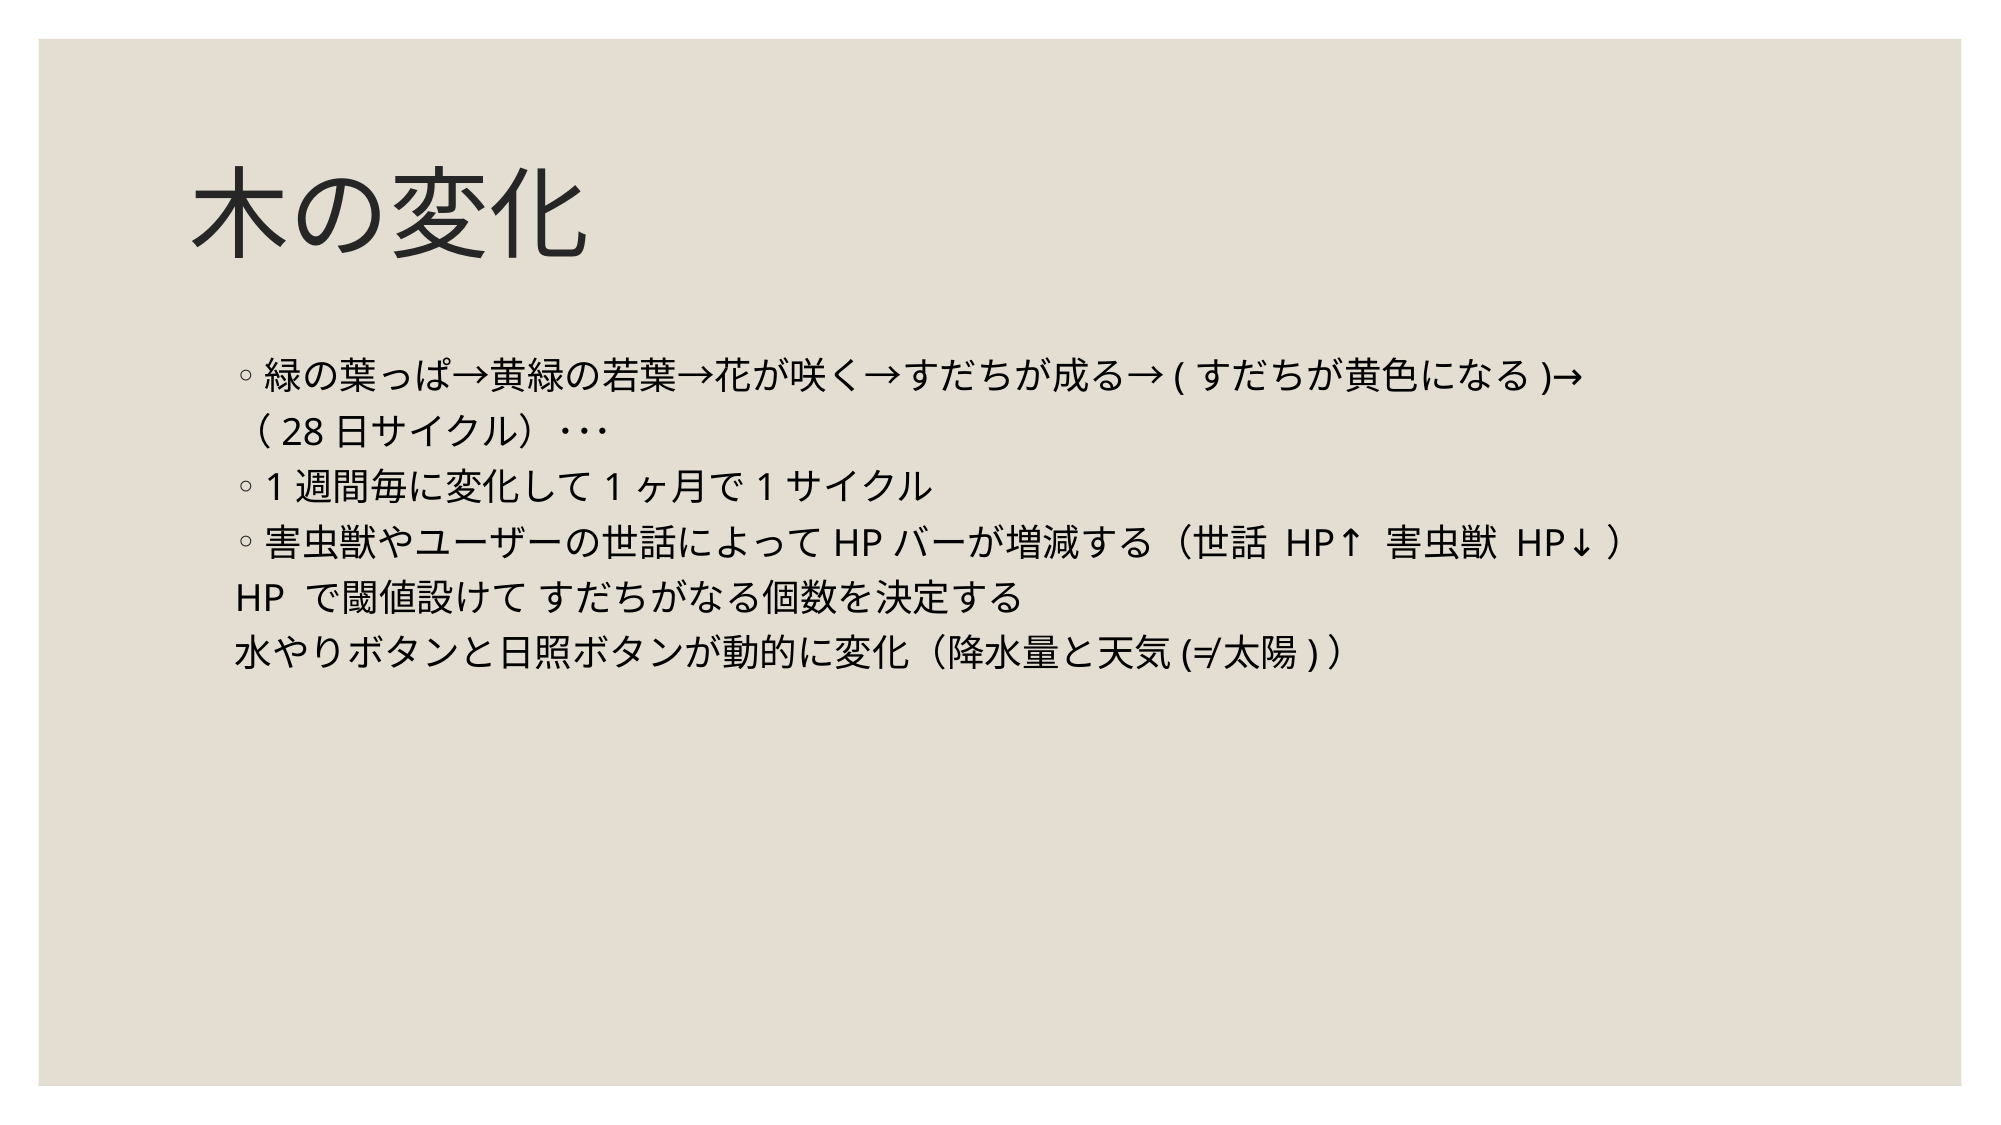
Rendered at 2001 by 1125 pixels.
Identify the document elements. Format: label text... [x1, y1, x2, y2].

title 木の変化 [174, 105, 1825, 331]
list 緑の葉っぱ→黄緑の若葉→花が咲く→すだちが成る→(すだちが黄色になる)→ （28日サイクル）･･･ 1週間毎に変化して1ヶ月で1サイクル 害虫獣やユーザーの世話によってHPバーが増減する（世話 HP↑ 害虫獣 HP↓） HP で閾値設けて すだちがなる個数を決定する 水やりボタンと日照ボタンが動的に変化（降水量と天気(≠太陽)） [174, 345, 1825, 990]
